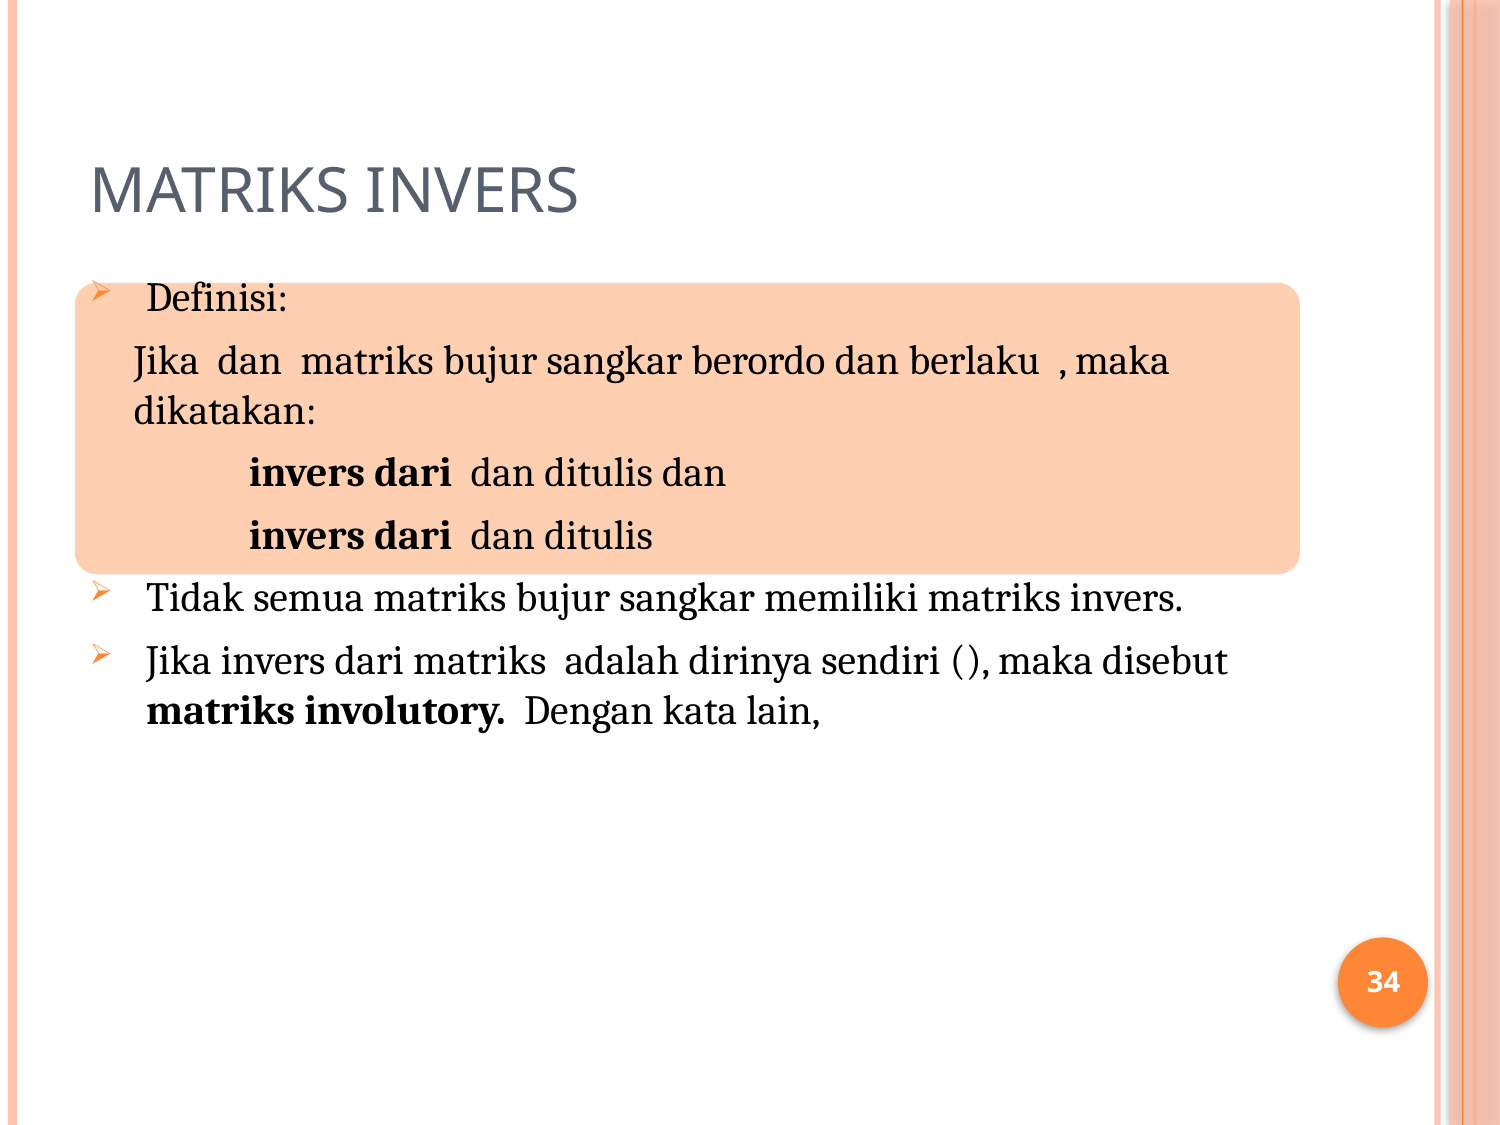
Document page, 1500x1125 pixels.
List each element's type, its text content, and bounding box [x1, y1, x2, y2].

text_box [72, 280, 1303, 577]
title Matriks Invers [75, 45, 1300, 233]
slide_number 34 [1333, 940, 1434, 1027]
